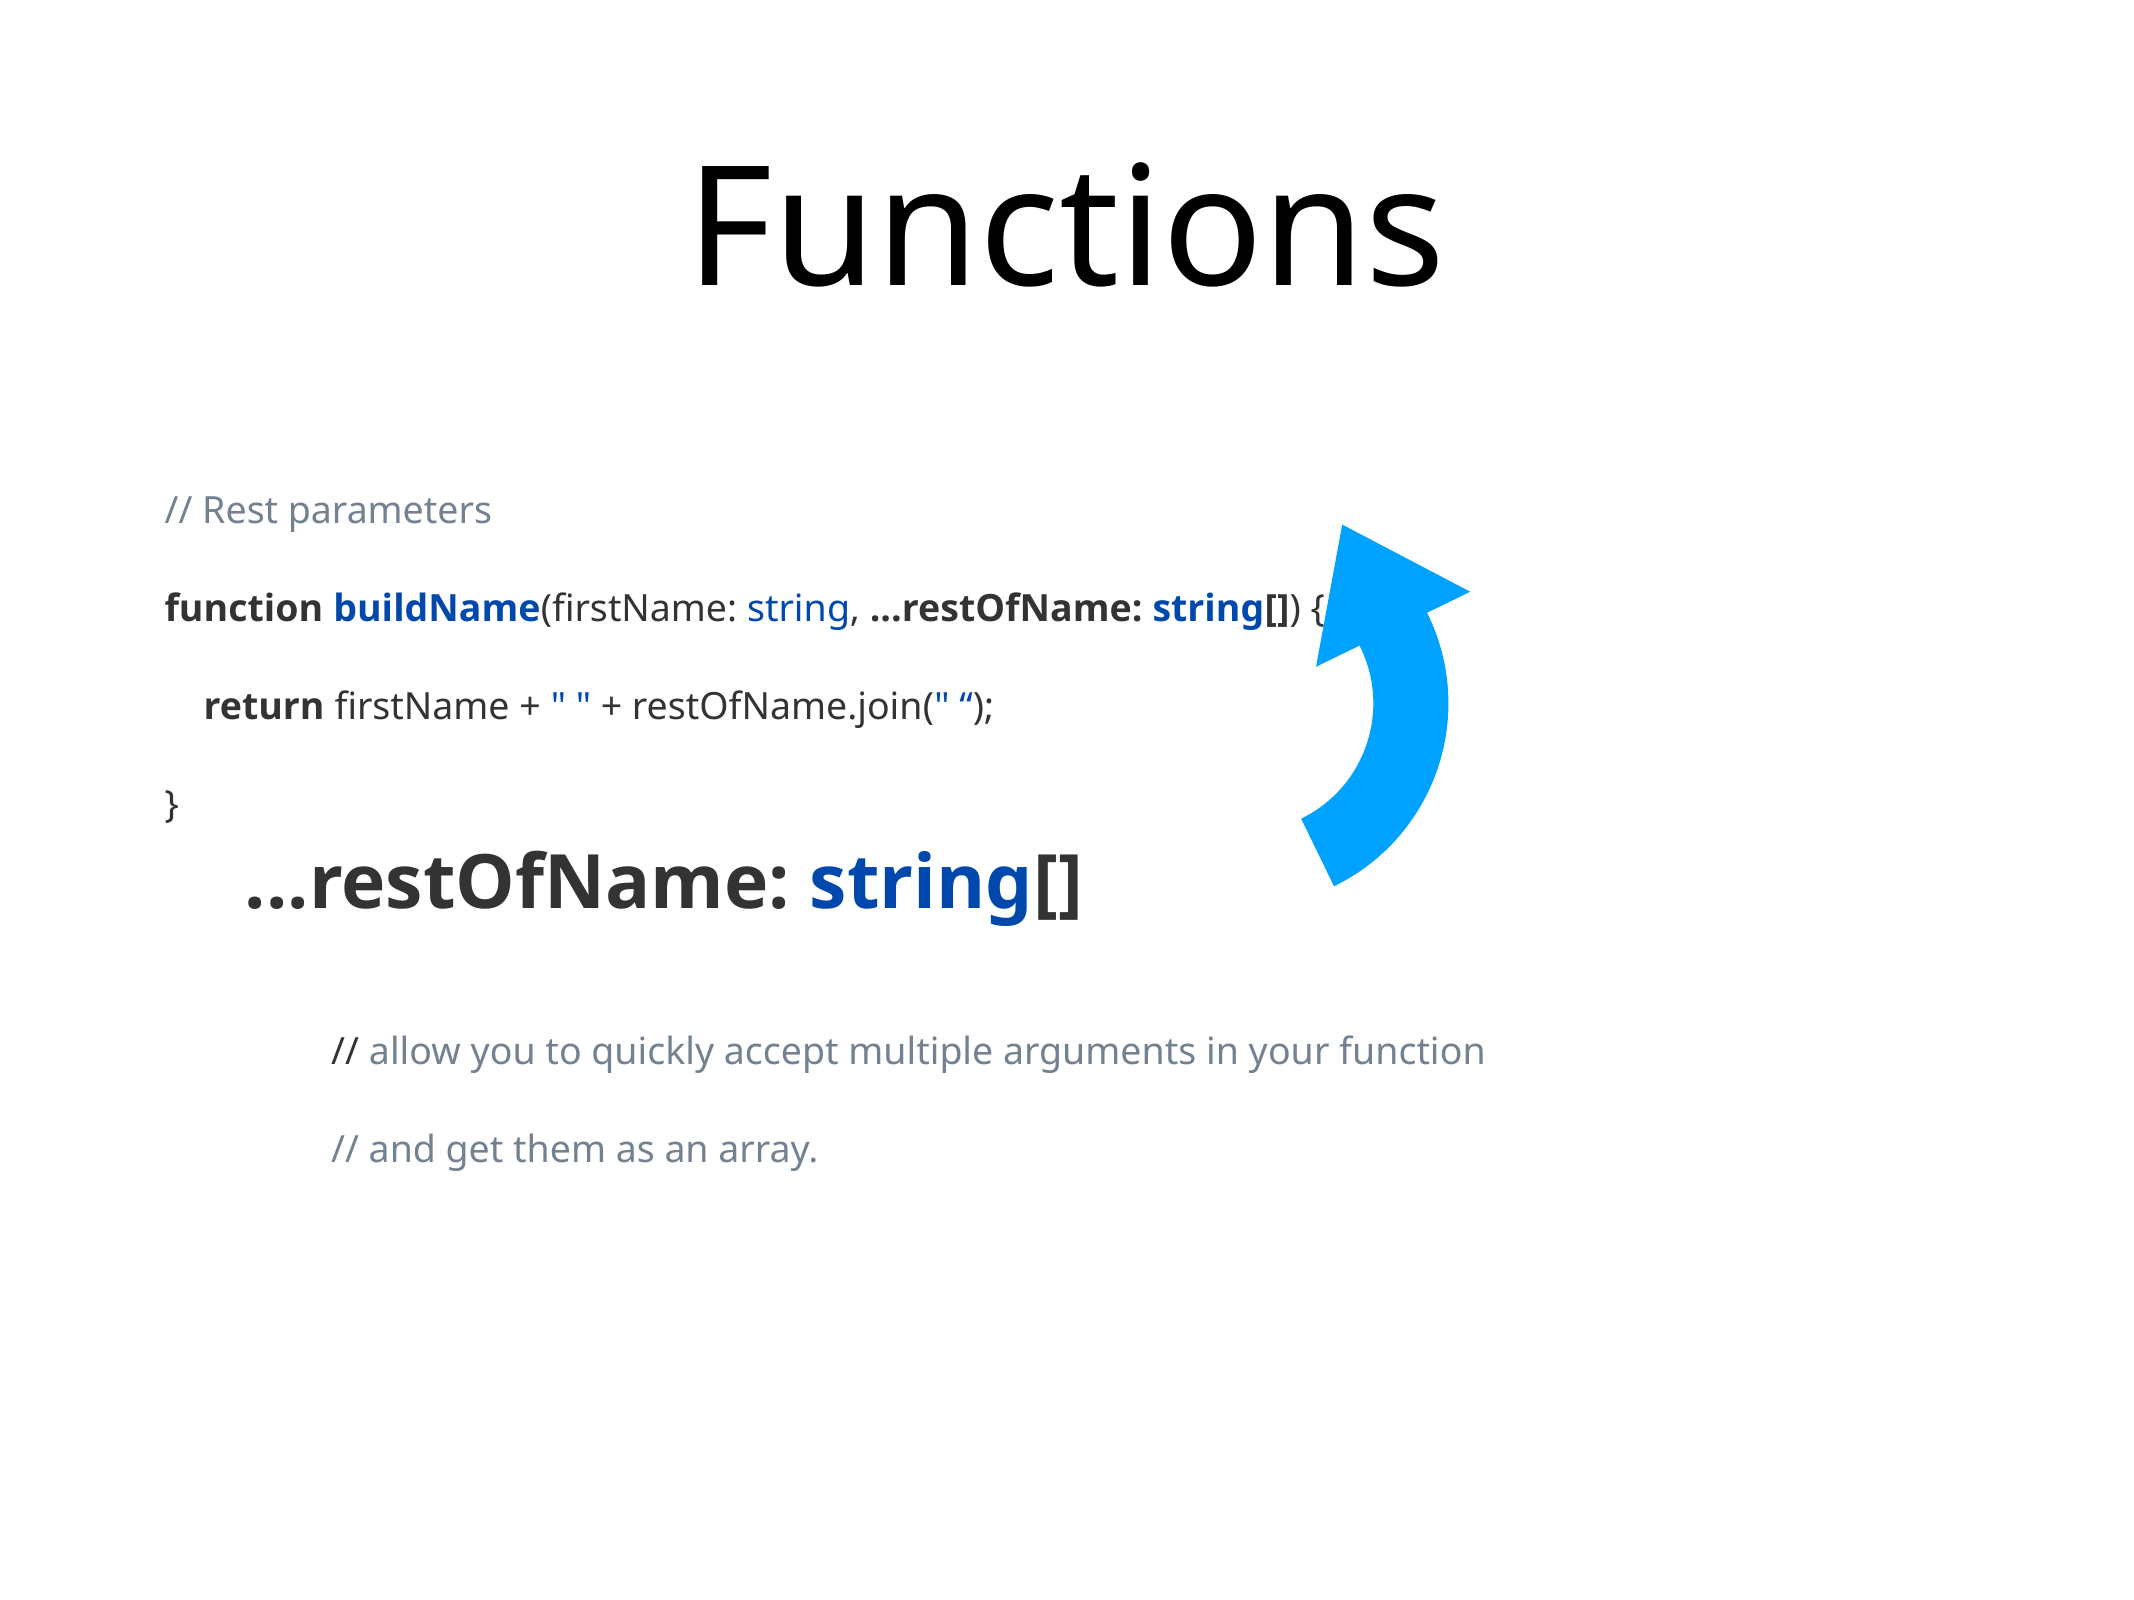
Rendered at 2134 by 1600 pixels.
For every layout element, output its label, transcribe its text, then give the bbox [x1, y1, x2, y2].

text_box // allow you to quickly accept multiple arguments in your function // and get them as an array. [322, 965, 1656, 1179]
list // Rest parameters function buildName(firstName: string, ...restOfName: string[]) { return firstName + " " + restOfName.join(" “); } [155, 424, 1978, 1457]
text_box ...restOfName: string[] [236, 773, 1242, 933]
text_box [1301, 524, 1471, 887]
title Functions [155, 41, 1978, 397]
